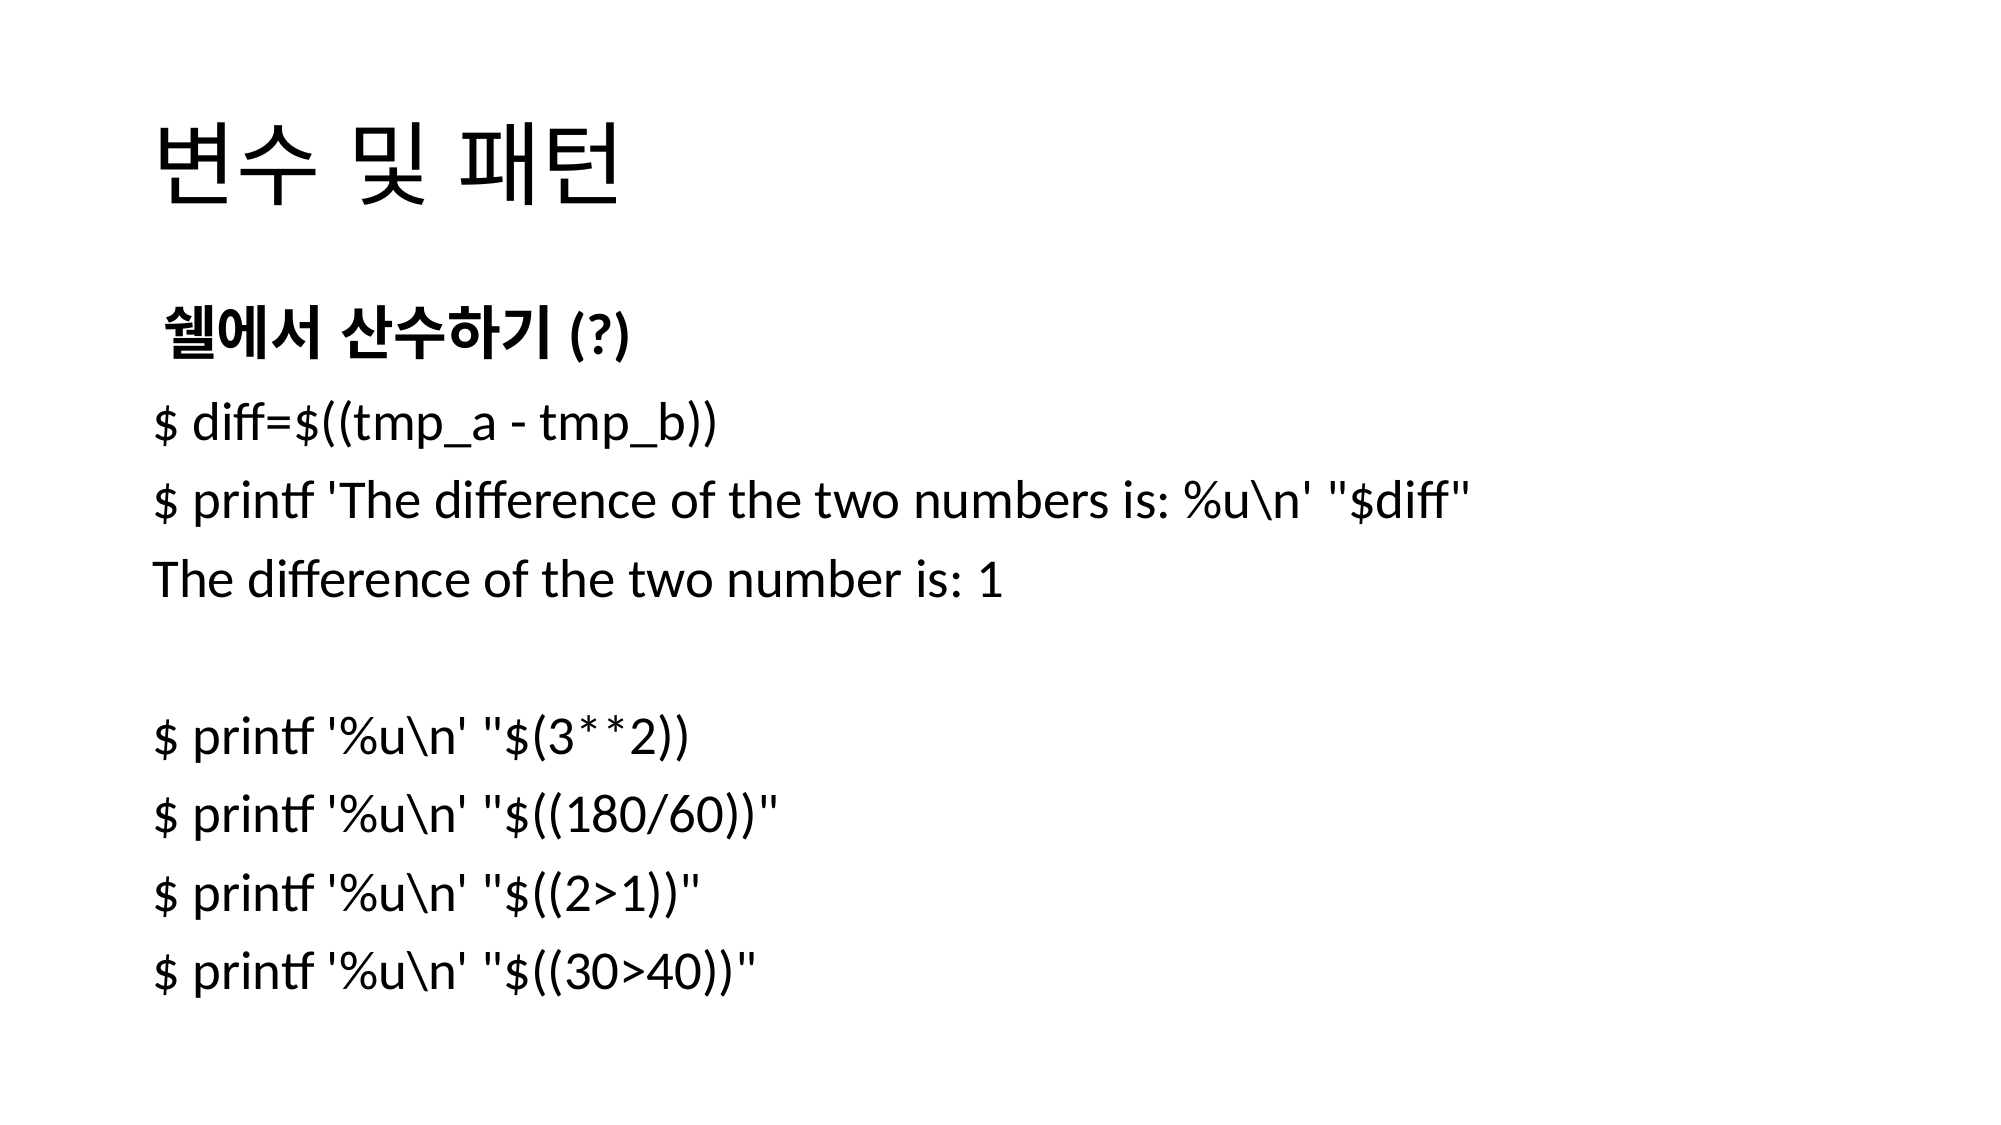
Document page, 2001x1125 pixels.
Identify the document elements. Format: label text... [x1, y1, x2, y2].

list $ diff=$((tmp_a - tmp_b)) $ printf 'The difference of the two numbers is: %u\n' "$diff" The difference of the two number is: 1 $ printf '%u\n' "$(3**2)) $ printf '%u\n' "$((180/60))" $ printf '%u\n' "$((2>1))" $ printf '%u\n' "$((30>40))" [137, 385, 1863, 1014]
title 변수 및 패턴 [137, 59, 1863, 278]
text_box 쉘에서 산수하기(?) [148, 288, 647, 374]
